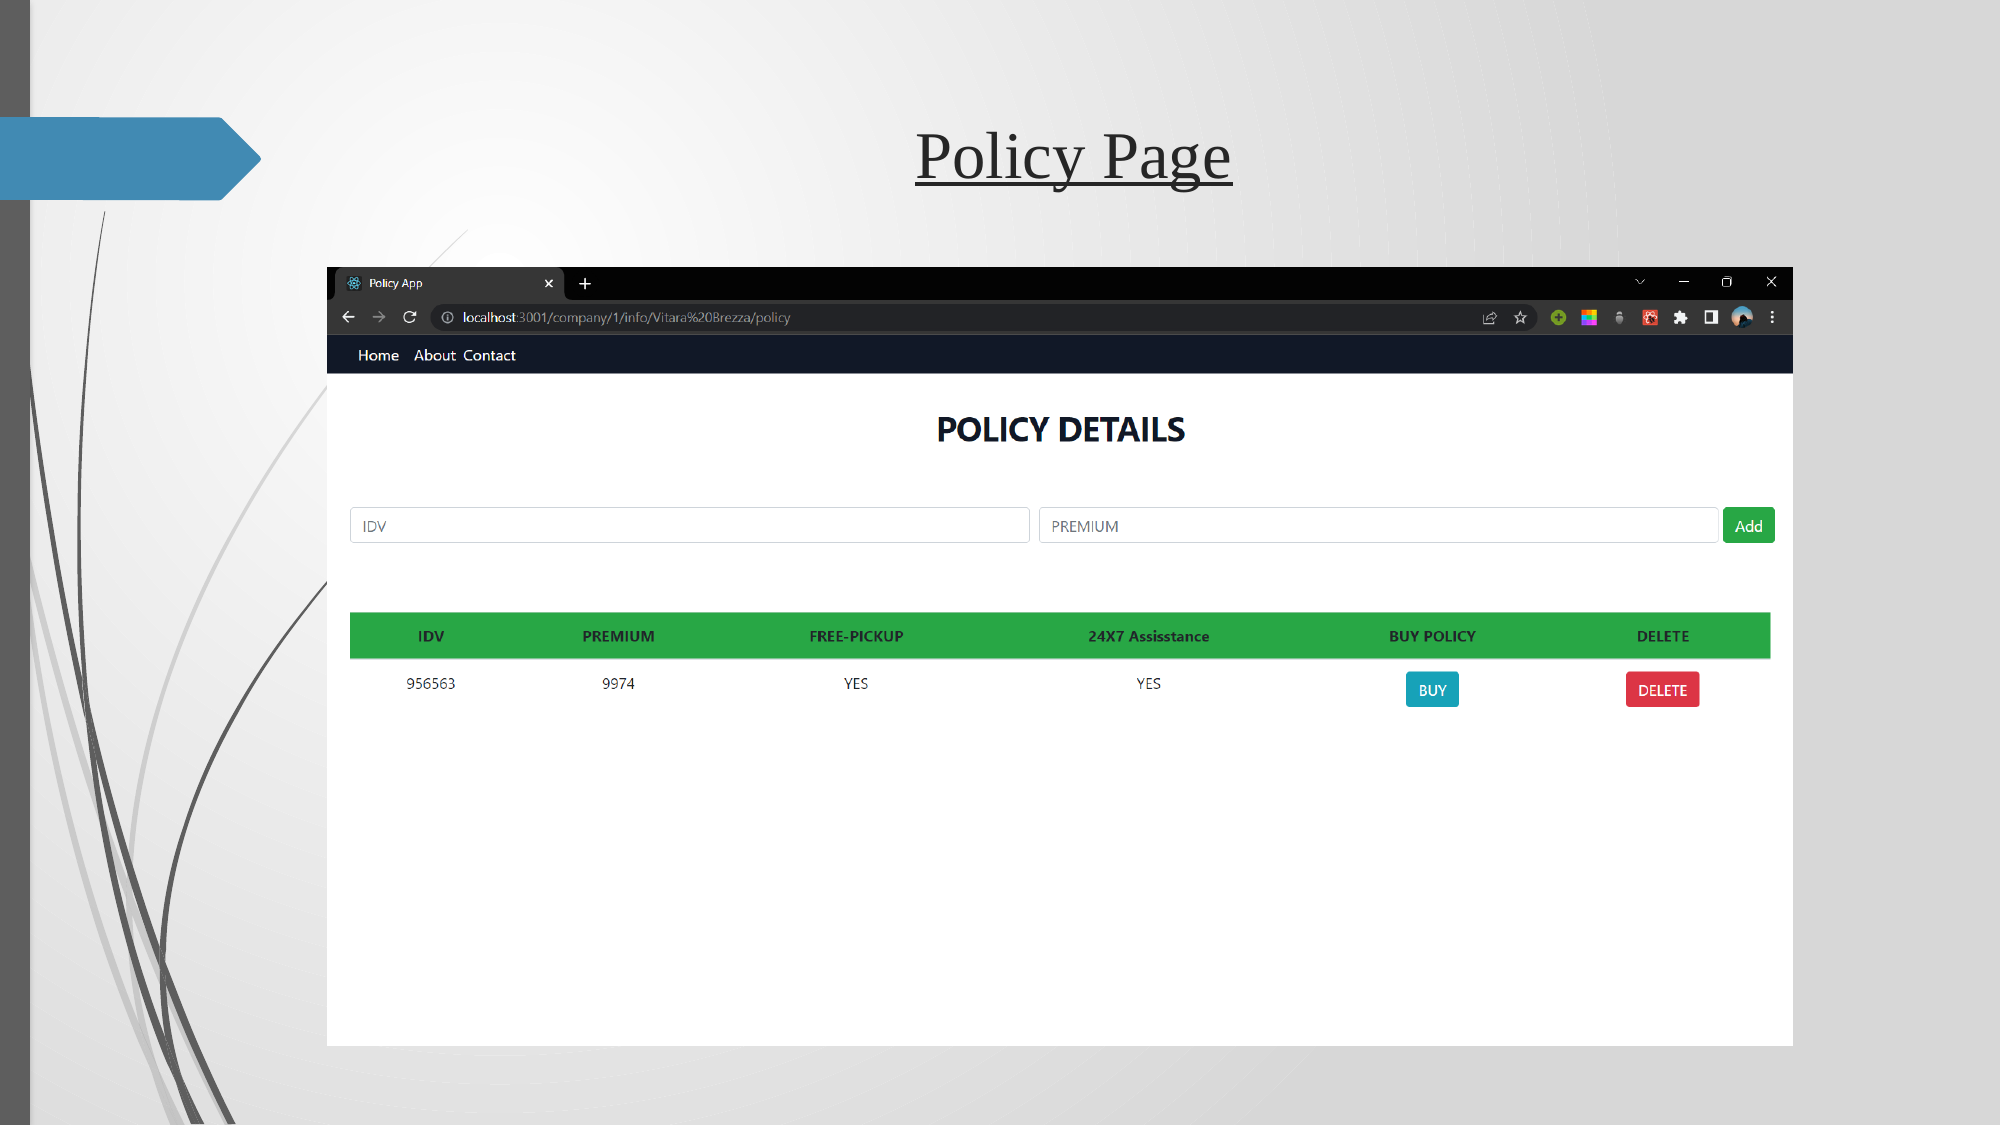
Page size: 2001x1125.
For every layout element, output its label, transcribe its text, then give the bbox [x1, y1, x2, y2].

title Policy Page [900, 104, 1364, 266]
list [327, 267, 1793, 1046]
